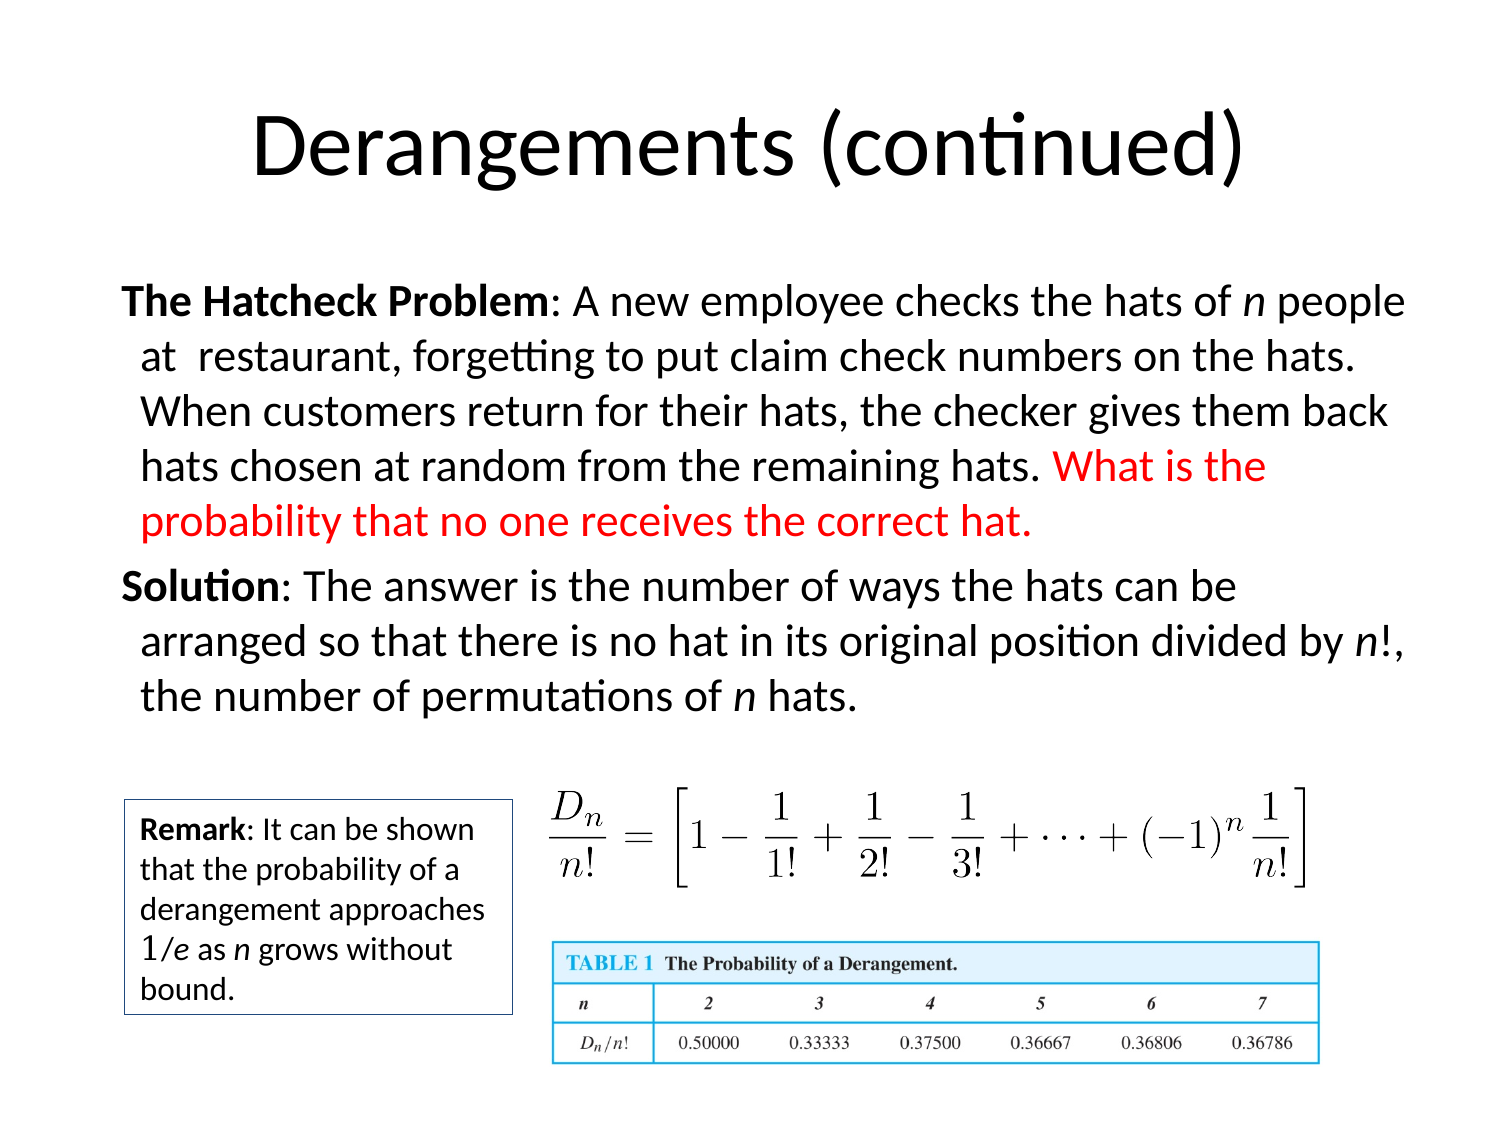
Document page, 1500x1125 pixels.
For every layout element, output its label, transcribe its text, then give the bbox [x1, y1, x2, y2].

title Derangements (continued) [75, 45, 1425, 233]
picture [549, 787, 1305, 888]
picture [549, 937, 1323, 1067]
list The Hatcheck Problem: A new employee checks the hats of n people at restaurant, forgetting to put claim check numbers on the hats. When customers return for their hats, the checker gives them back hats chosen at random from the remaining hats. What is the probability that no one receives the correct hat. Solution: The answer is the number of ways the hats can be arranged so that there is no hat in its original position divided by n!, the number of permutations of n hats. [75, 262, 1425, 1005]
text_box Remark: It can be shown that the probability of a derangement approaches 1/e as n grows without bound. [124, 799, 513, 1015]
